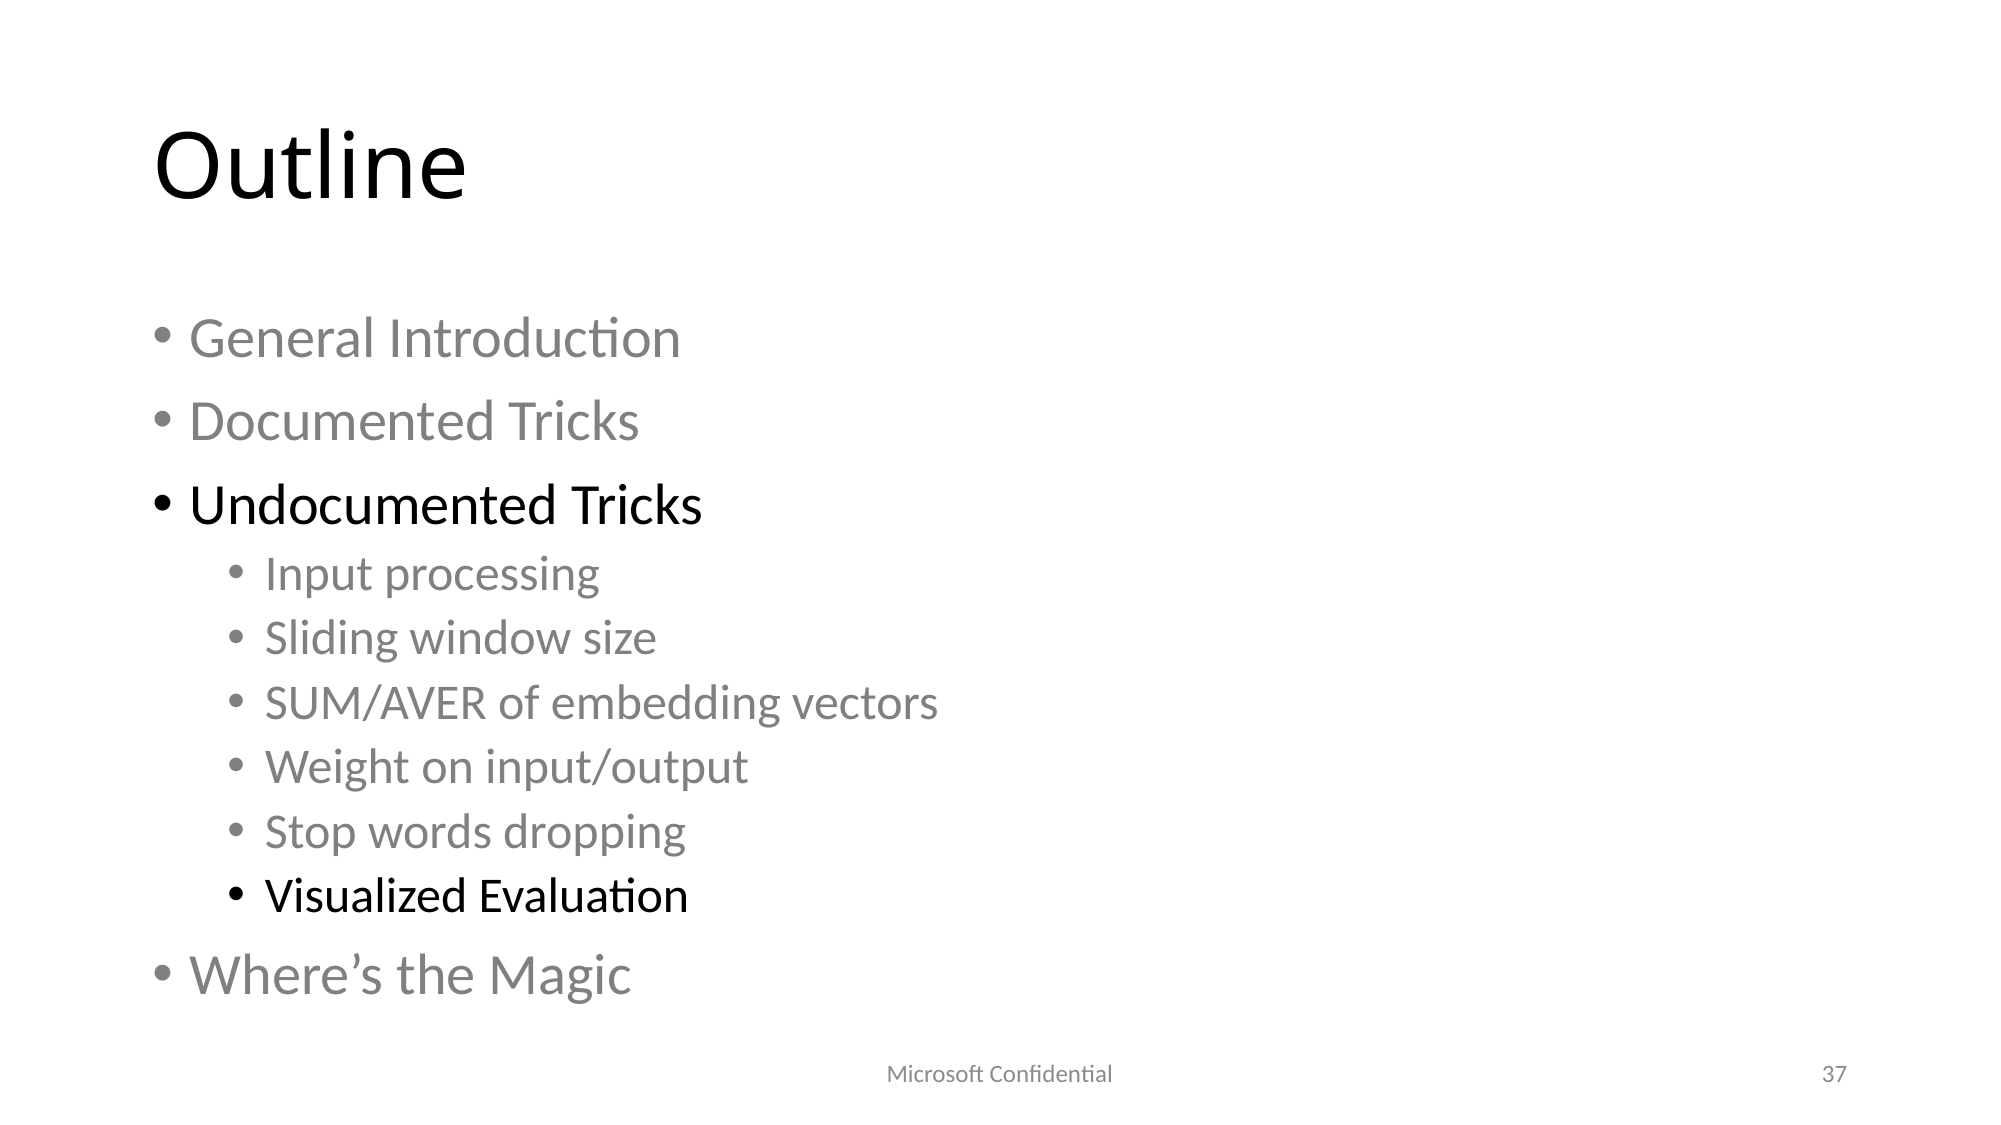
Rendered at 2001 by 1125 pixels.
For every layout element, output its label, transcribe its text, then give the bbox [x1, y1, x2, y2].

footer Microsoft Confidential [662, 1042, 1338, 1103]
list General Introduction Documented Tricks Undocumented Tricks Input processing Sliding window size SUM/AVER of embedding vectors Weight on input/output Stop words dropping Visualized Evaluation Where’s the Magic [137, 299, 1863, 1063]
slide_number 37 [1412, 1042, 1863, 1103]
title Outline [137, 59, 1863, 278]
